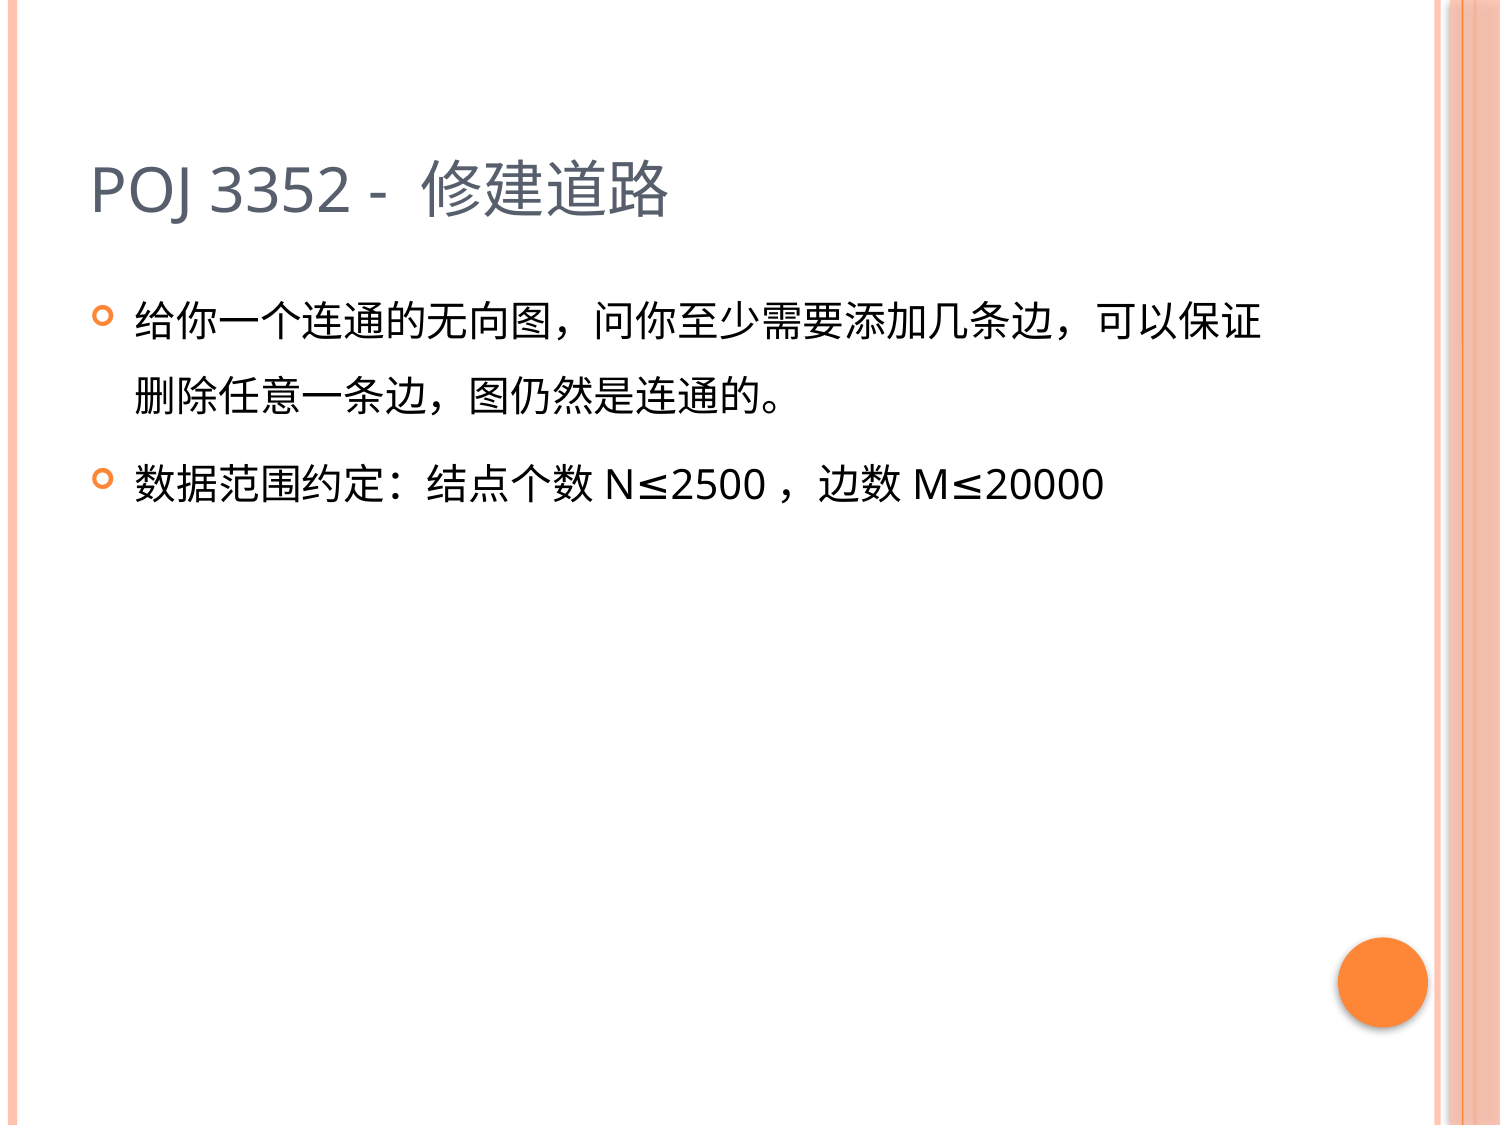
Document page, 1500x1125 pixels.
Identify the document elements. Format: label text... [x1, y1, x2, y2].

list 给你一个连通的无向图，问你至少需要添加几条边，可以保证删除任意一条边，图仍然是连通的。 数据范围约定：结点个数N≤2500，边数M≤20000 [75, 262, 1300, 1062]
title POJ 3352 - 修建道路 [75, 45, 1300, 233]
